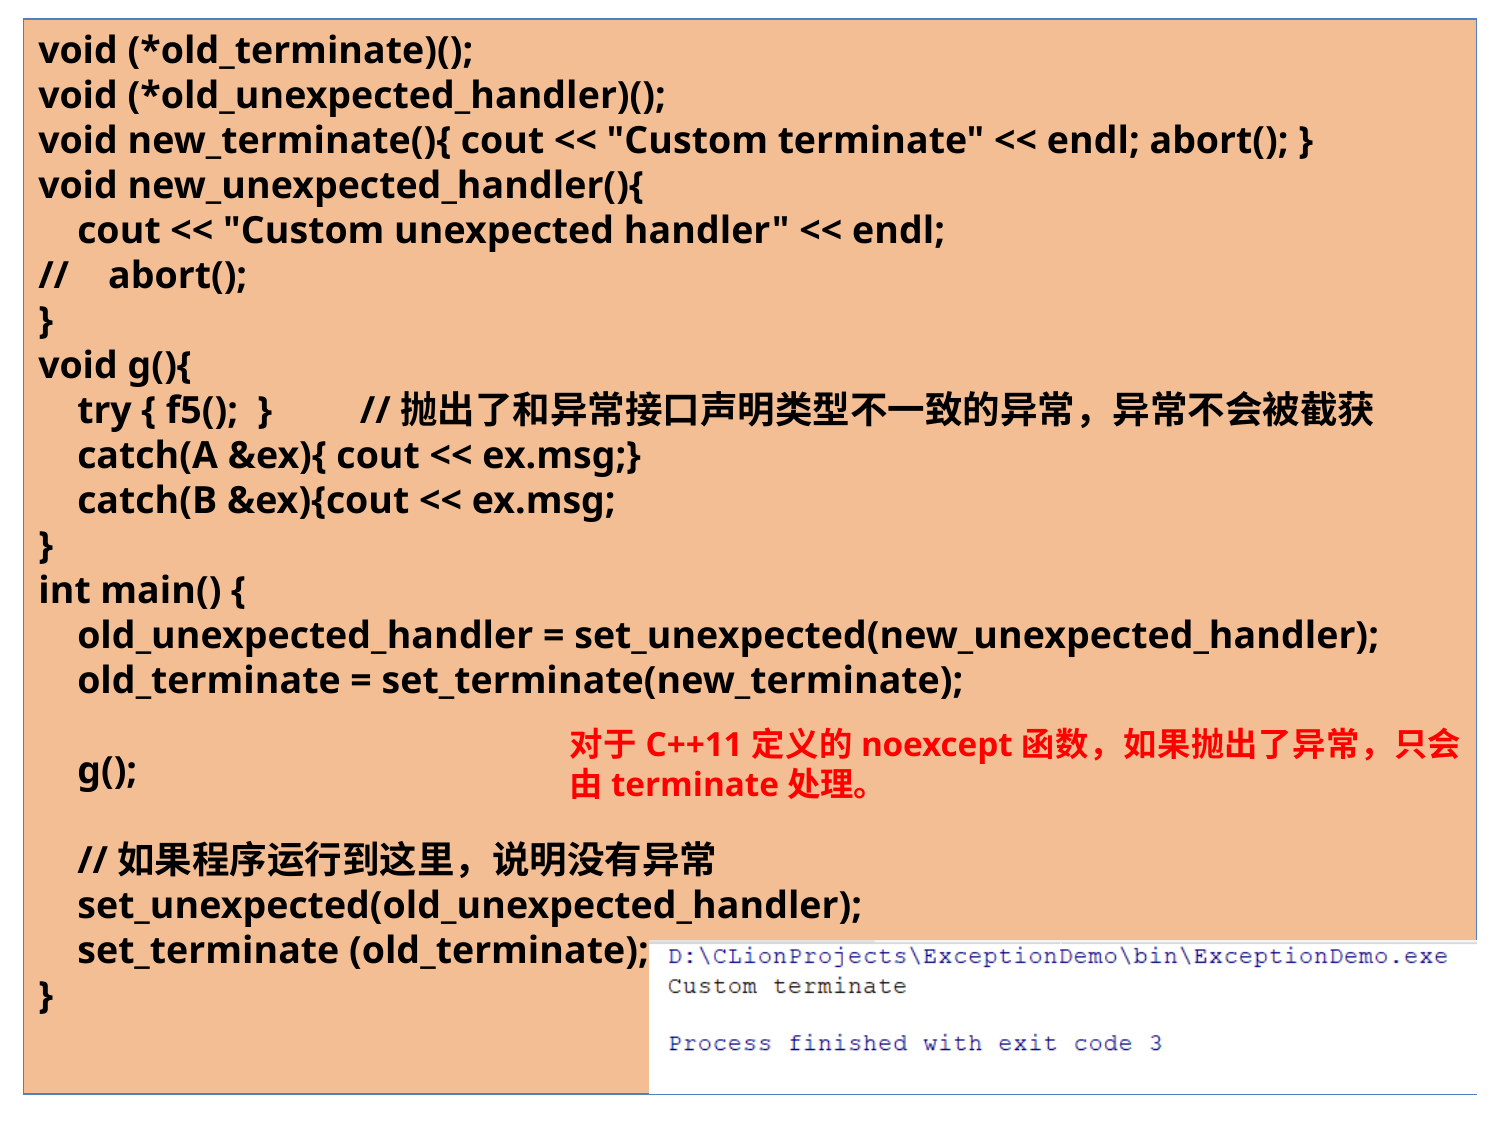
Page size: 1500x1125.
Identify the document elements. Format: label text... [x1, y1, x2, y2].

picture [649, 940, 1477, 1095]
text_box void (*old_terminate)(); void (*old_unexpected_handler)(); void new_terminate(){ cout << "Custom terminate" << endl; abort(); } void new_unexpected_handler(){ cout << "Custom unexpected handler" << endl; // abort(); } void g(){ try { f5(); } //抛出了和异常接口声明类型不一致的异常，异常不会被截获 catch(A &ex){ cout << ex.msg;} catch(B &ex){cout << ex.msg; } int main() { old_unexpected_handler = set_unexpected(new_unexpected_handler); old_terminate = set_terminate(new_terminate); g(); //如果程序运行到这里，说明没有异常 set_unexpected(old_unexpected_handler); set_terminate (old_terminate); } [23, 19, 1477, 1094]
text_box 对于C++11定义的noexcept函数，如果抛出了异常，只会由terminate处理。 [555, 715, 1477, 811]
